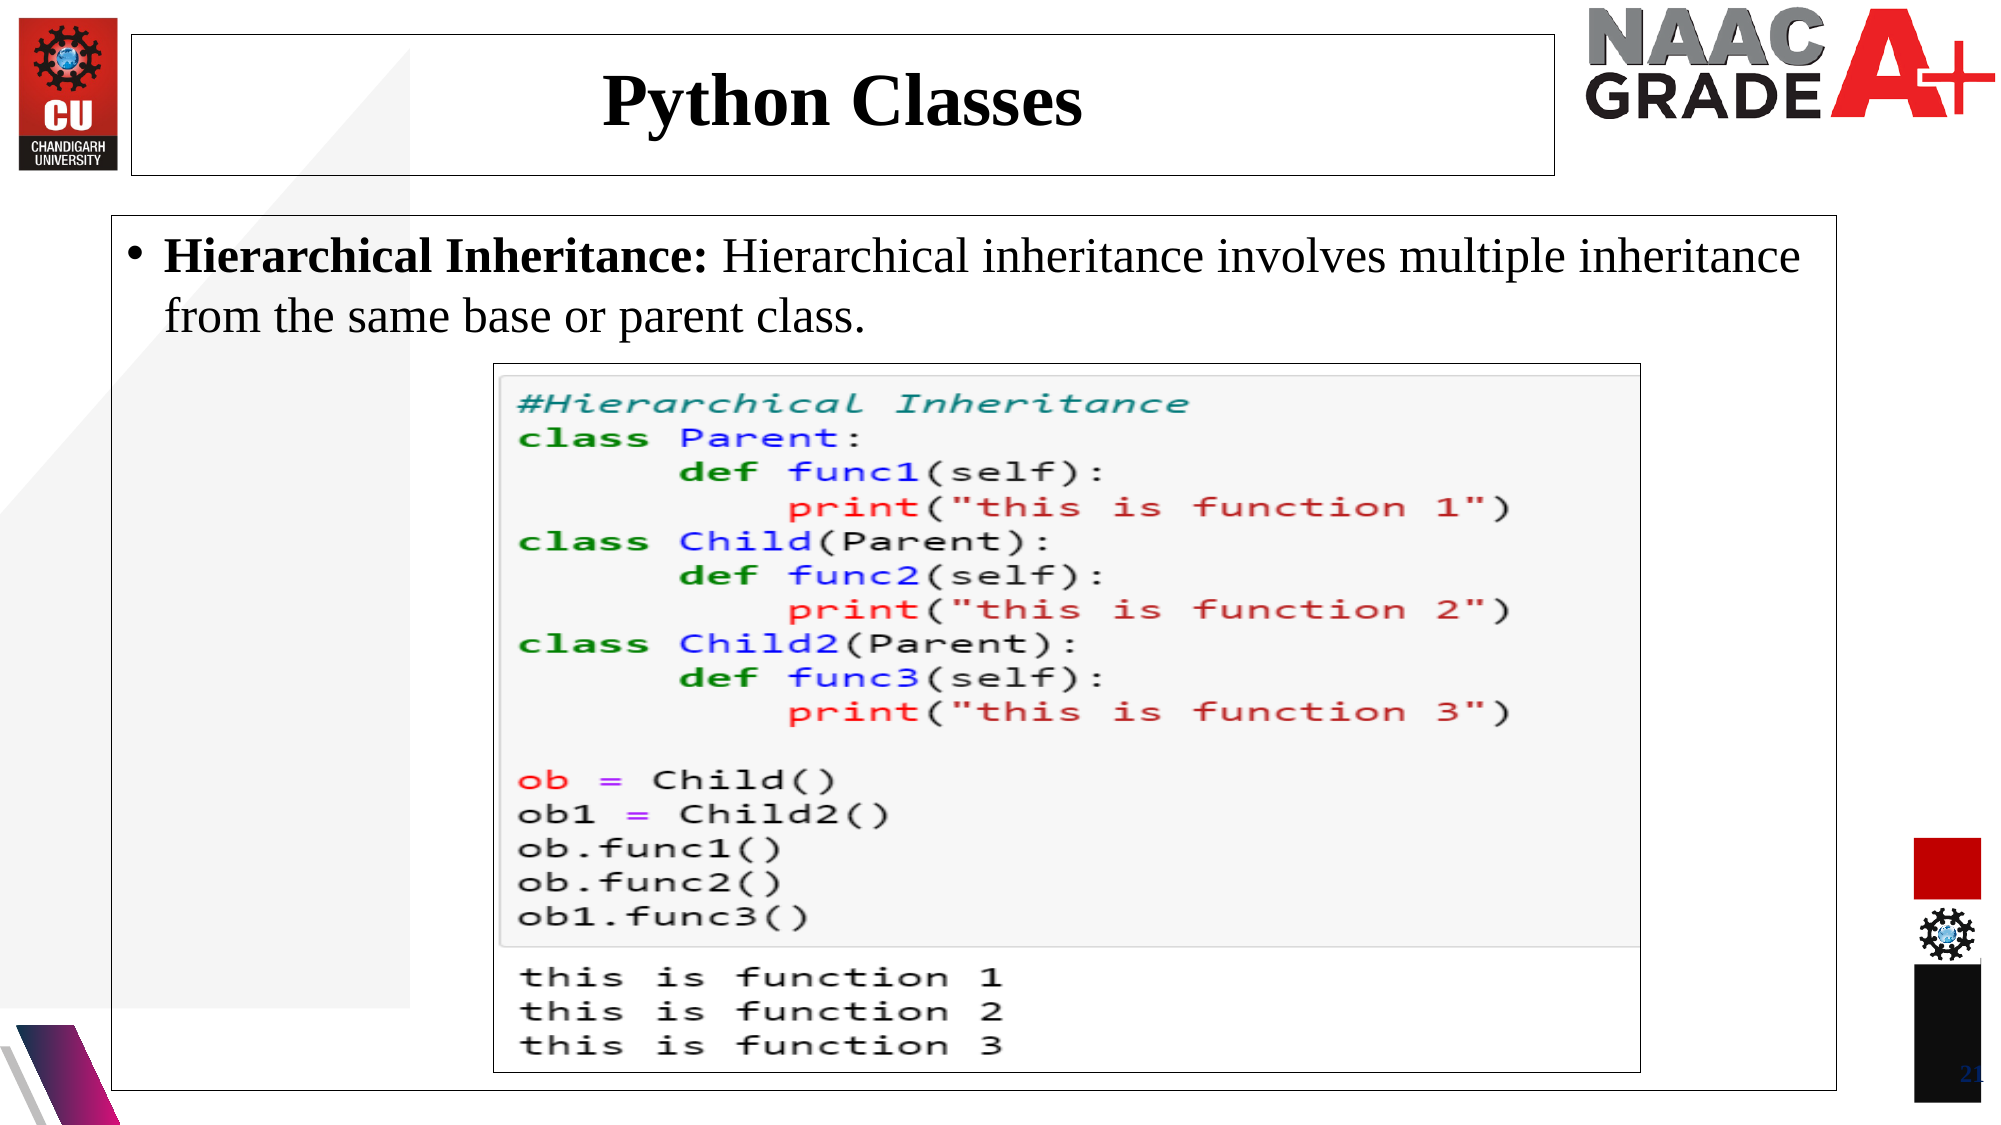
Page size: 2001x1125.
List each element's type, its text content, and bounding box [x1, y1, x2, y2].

picture [18, 17, 118, 171]
picture [493, 363, 1641, 1073]
picture [1585, 6, 1998, 119]
title Python Classes [131, 34, 1555, 176]
list Hierarchical Inheritance: Hierarchical inheritance involves multiple inheritance from the same base or parent class. [111, 215, 1837, 1091]
slide_number 21 [1550, 1042, 2000, 1103]
